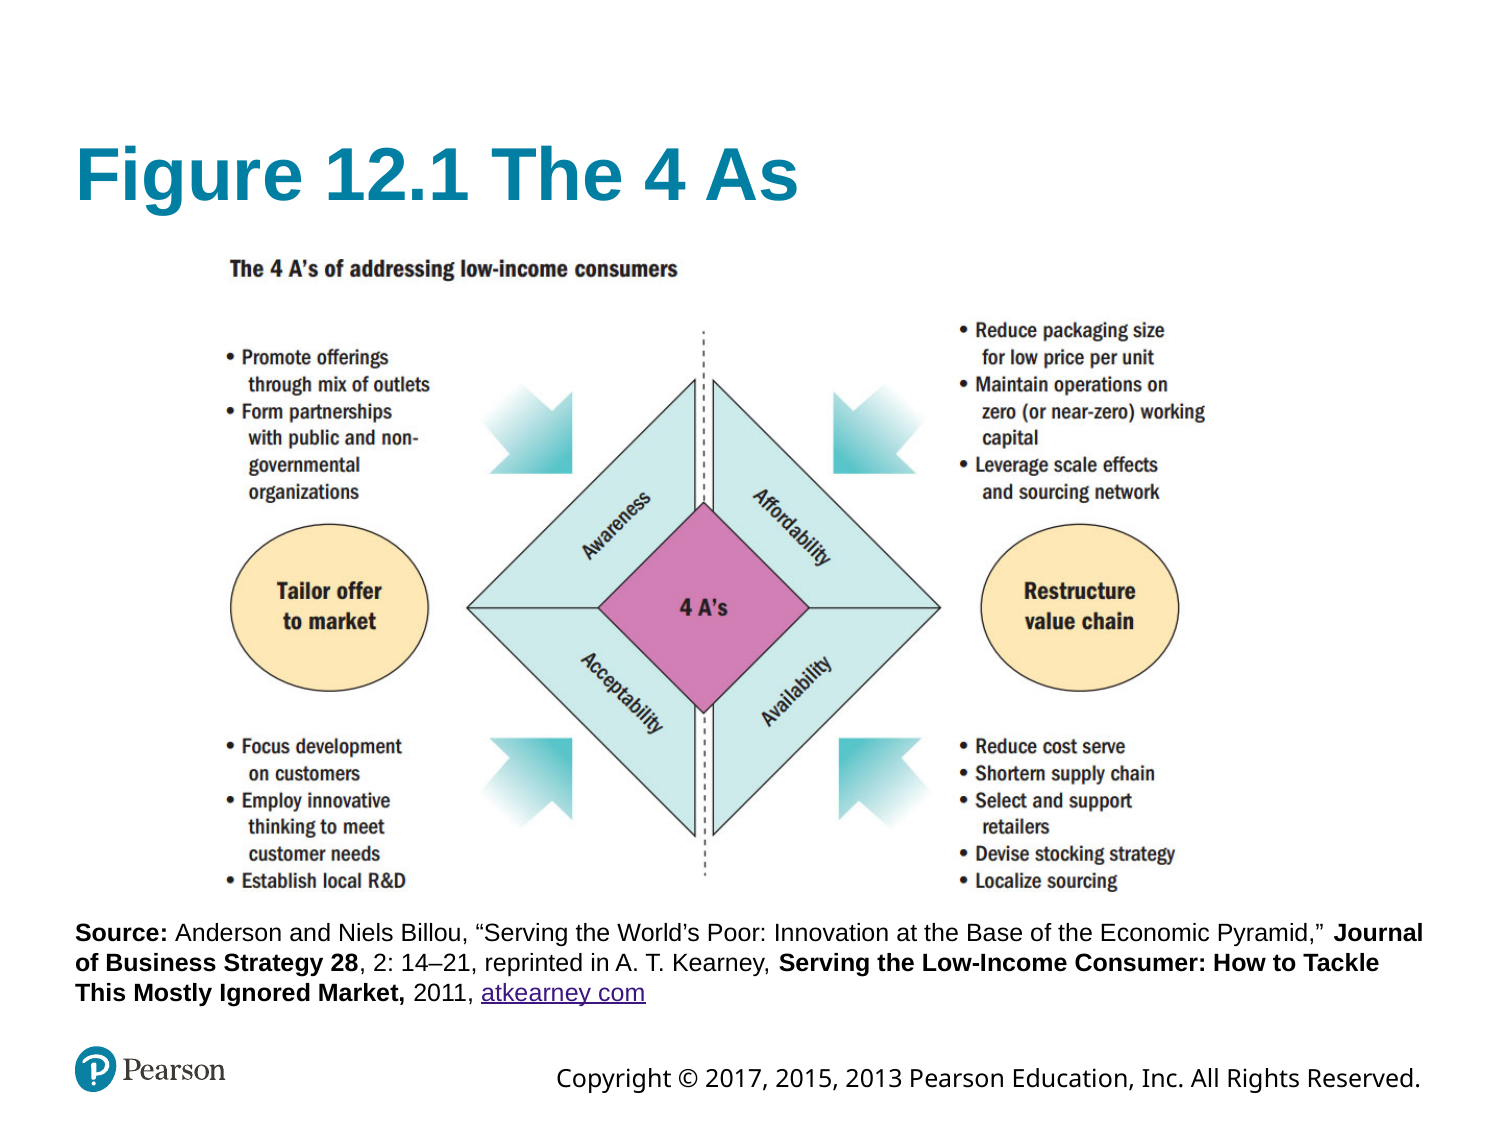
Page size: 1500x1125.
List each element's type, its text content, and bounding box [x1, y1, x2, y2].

picture [225, 259, 1205, 892]
title Figure 12.1 The 4 As [75, 35, 1425, 216]
list Source: Anderson and Niels Billou, “Serving the World’s Poor: Innovation at the Base of the Economic Pyramid,” Journal of Business Strategy 28, 2: 14–21, reprinted in A. T. Kearney, Serving the Low-Income Consumer: How to Tackle This Mostly Ignored Market, 2011, atkearney com [75, 916, 1425, 1042]
